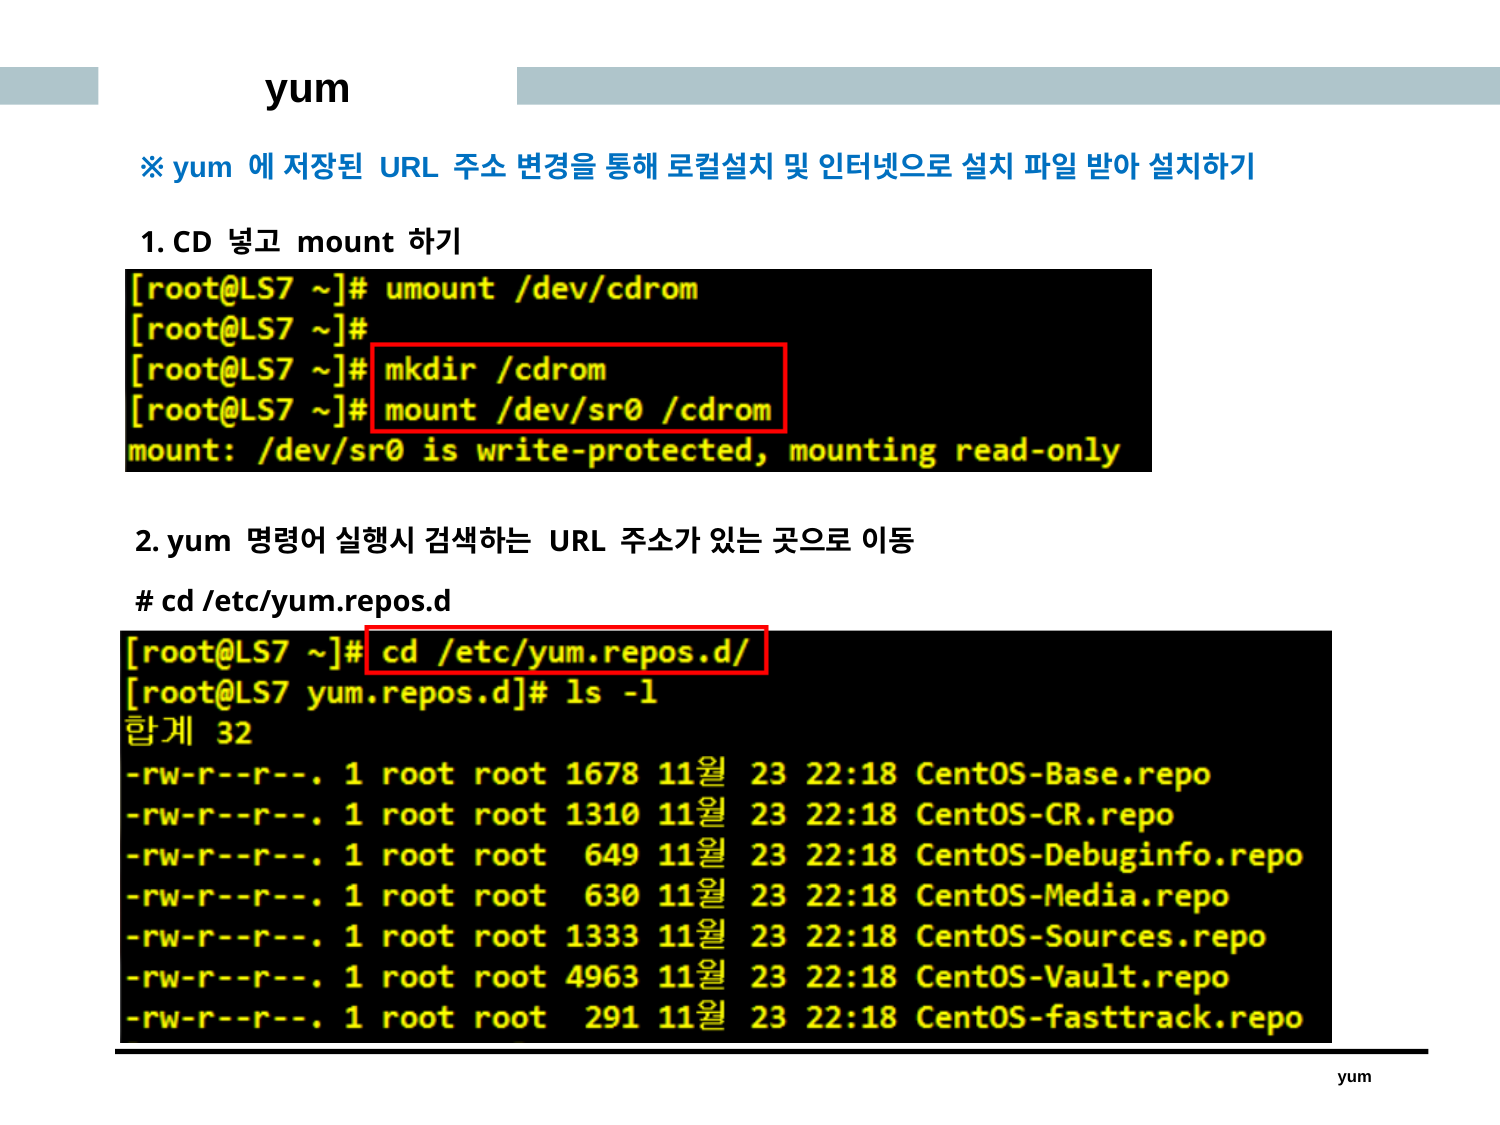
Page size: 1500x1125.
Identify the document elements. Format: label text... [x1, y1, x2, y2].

text_box 1. CD 넣고 mount 하기 [125, 215, 999, 266]
picture [119, 625, 1332, 1043]
text_box [113, 1047, 1430, 1056]
text_box 2. yum 명령어 실행시 검색하는 URL 주소가 있는 곳으로 이동 # cd /etc/yum.repos.d [120, 514, 994, 624]
text_box yum [1281, 1058, 1429, 1094]
picture [124, 268, 1152, 472]
text_box yum [112, 54, 503, 118]
text_box [515, 65, 1500, 107]
text_box [0, 65, 100, 107]
text_box ※ yum 에 저장된 URL 주소 변경을 통해 로컬설치 및 인터넷으로 설치 파일 받아 설치하기 [125, 141, 1439, 192]
